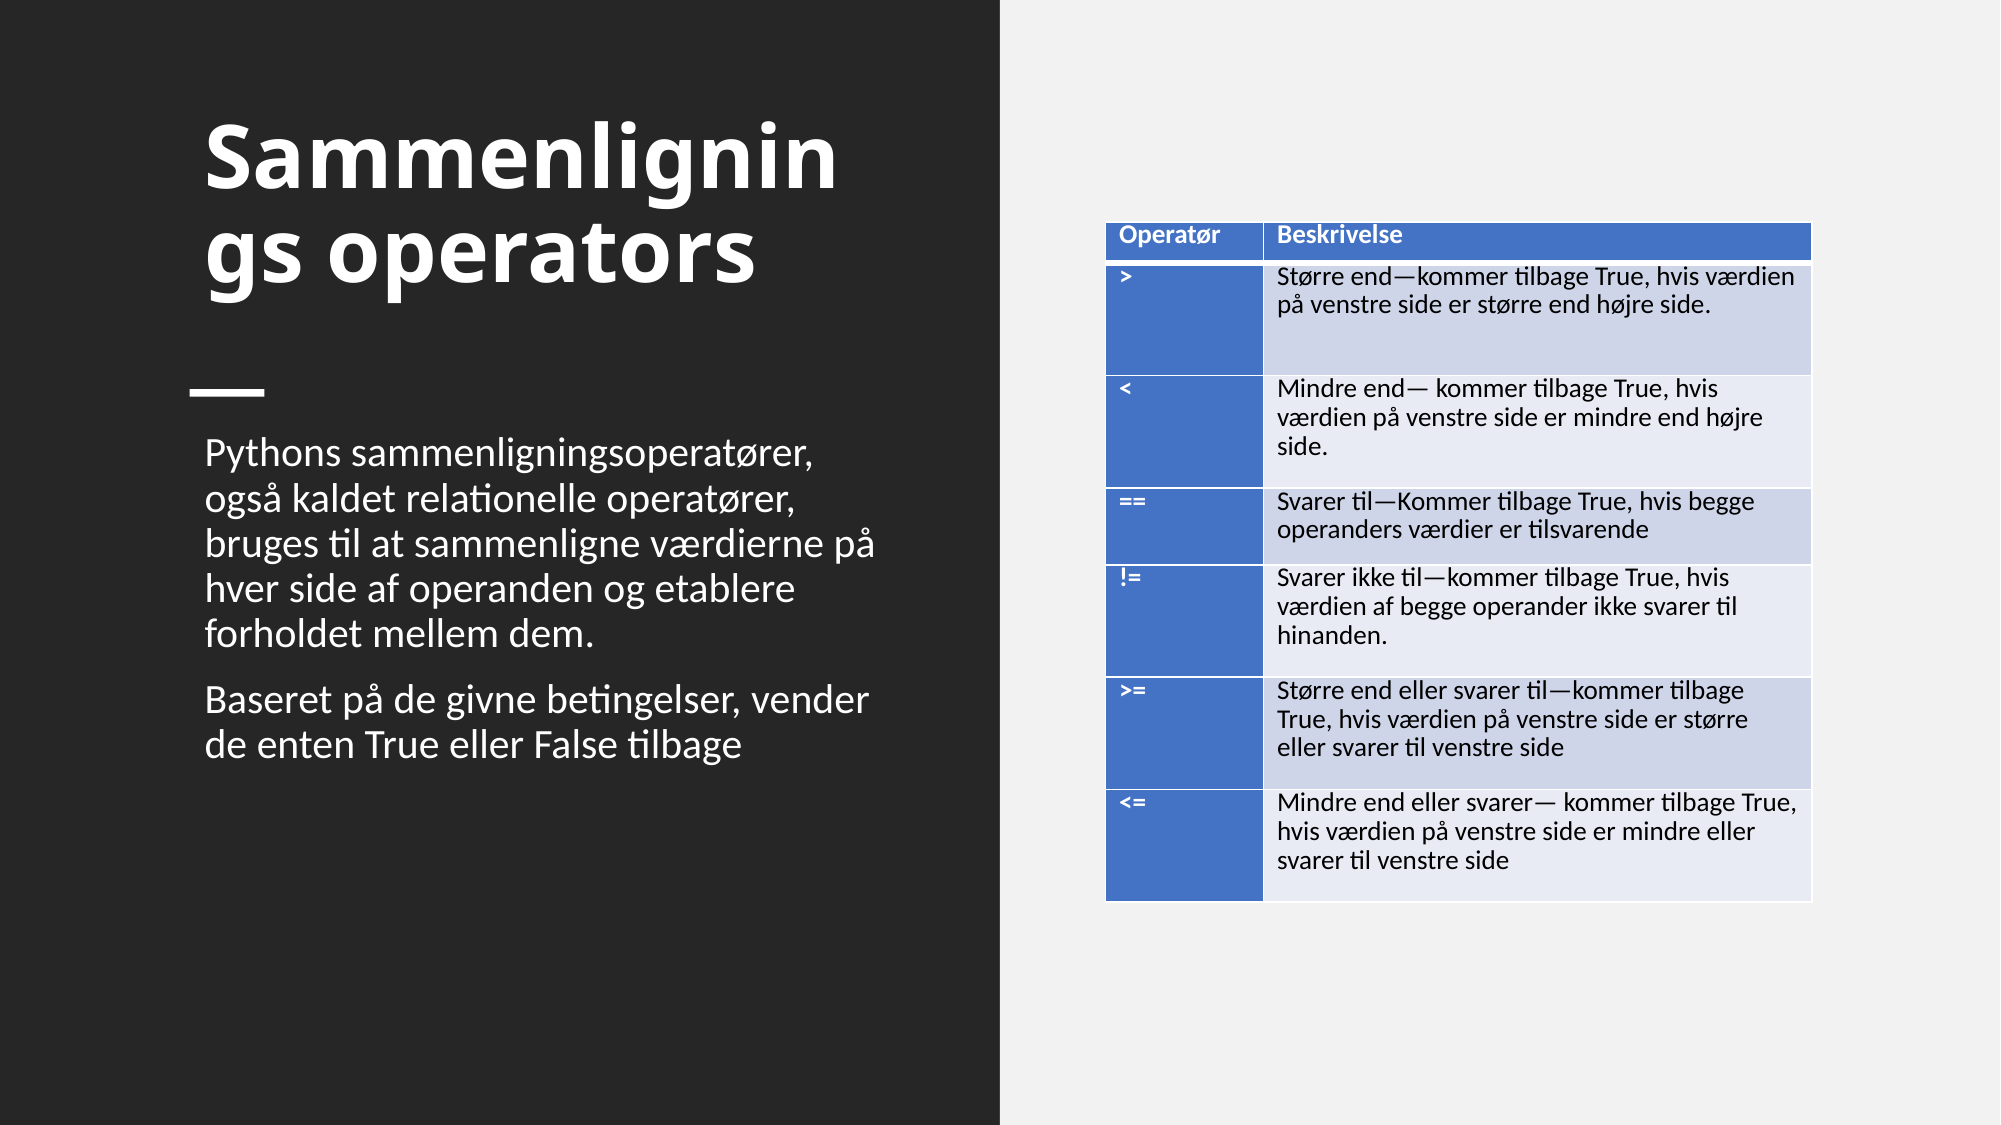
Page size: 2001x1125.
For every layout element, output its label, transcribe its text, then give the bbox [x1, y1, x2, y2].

table_cell >= [1106, 678, 1263, 789]
table_cell Svarer til—Kommer tilbage True, hvis begge operanders værdier er tilsvarende [1264, 489, 1811, 564]
table_cell <= [1106, 790, 1263, 901]
table_header Beskrivelse [1264, 223, 1811, 260]
table_cell Svarer ikke til—kommer tilbage True, hvis værdien af begge operander ikke svarer til hinanden. [1264, 566, 1811, 676]
list Pythons sammenligningsoperatører, også kaldet relationelle operatører, bruges til at sammenligne værdierne på hver side af operanden og etablere forholdet mellem dem. Baseret på de givne betingelser, vender de enten True eller False tilbage [189, 423, 893, 1020]
table_cell Mindre end eller svarer— kommer tilbage True, hvis værdien på venstre side er mindre eller svarer til venstre side [1264, 790, 1811, 901]
table_cell > [1106, 266, 1263, 375]
table_header Operatør [1106, 223, 1263, 260]
table_cell Større end—kommer tilbage True, hvis værdien på venstre side er større end højre side. [1264, 266, 1811, 375]
table_cell Mindre end— kommer tilbage True, hvis værdien på venstre side er mindre end højre side. [1264, 376, 1811, 487]
table_cell == [1106, 489, 1263, 564]
text_box [188, 388, 265, 398]
table_cell Større end eller svarer til—kommer tilbage True, hvis værdien på venstre side er større eller svarer til venstre side [1264, 678, 1811, 789]
table_cell < [1106, 376, 1263, 487]
title Sammenlignings operators [189, 104, 897, 372]
text_box [0, 0, 999, 1125]
table_cell != [1106, 566, 1263, 676]
text_box [999, 0, 2000, 1125]
